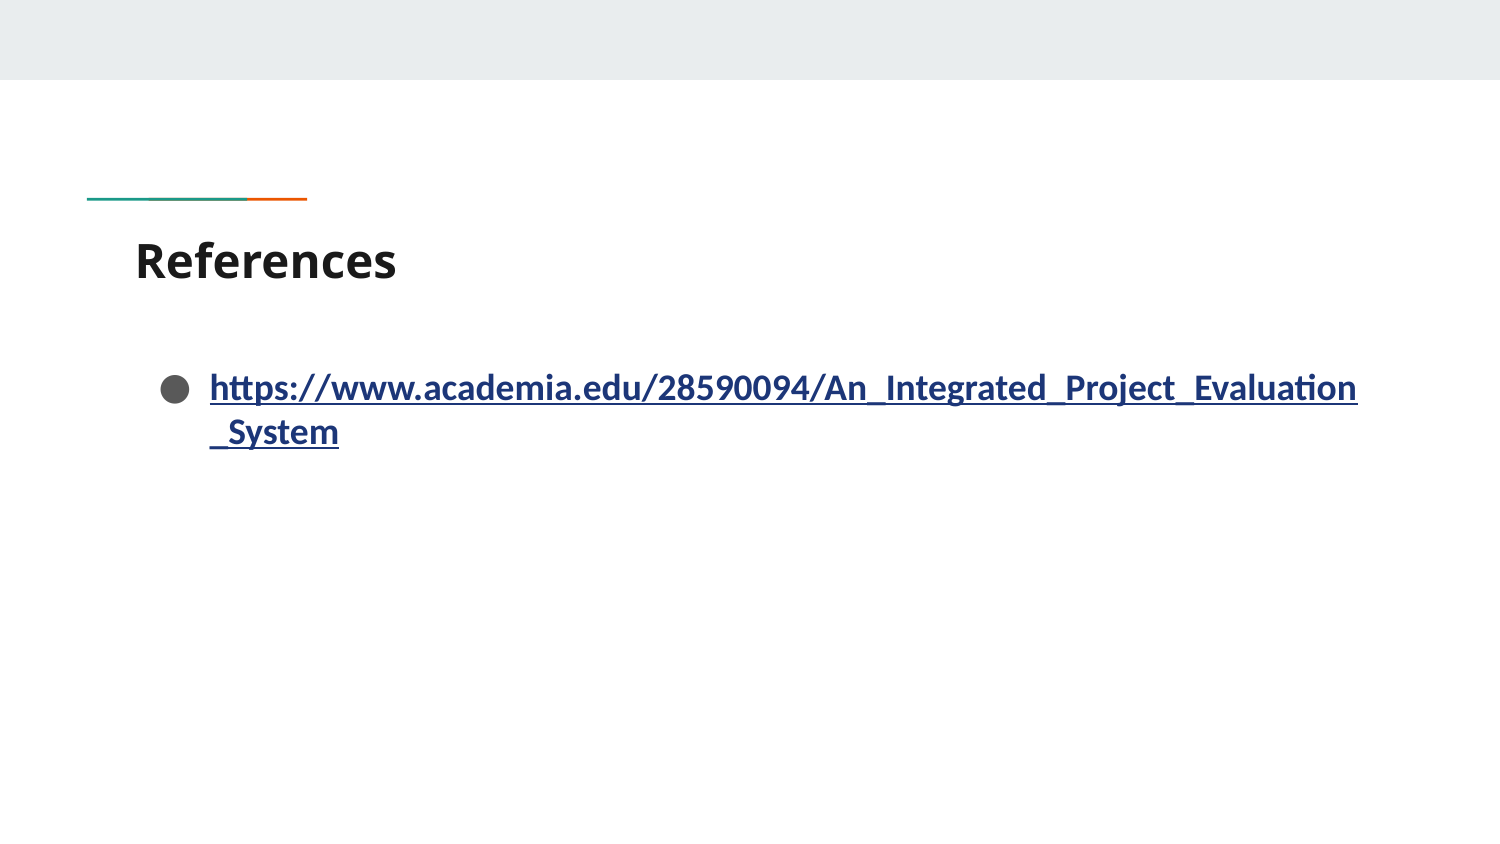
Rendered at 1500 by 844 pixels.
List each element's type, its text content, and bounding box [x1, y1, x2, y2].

title References [119, 216, 1381, 305]
list https://www.academia.edu/28590094/An_Integrated_Project_Evaluation_System [119, 341, 1381, 712]
